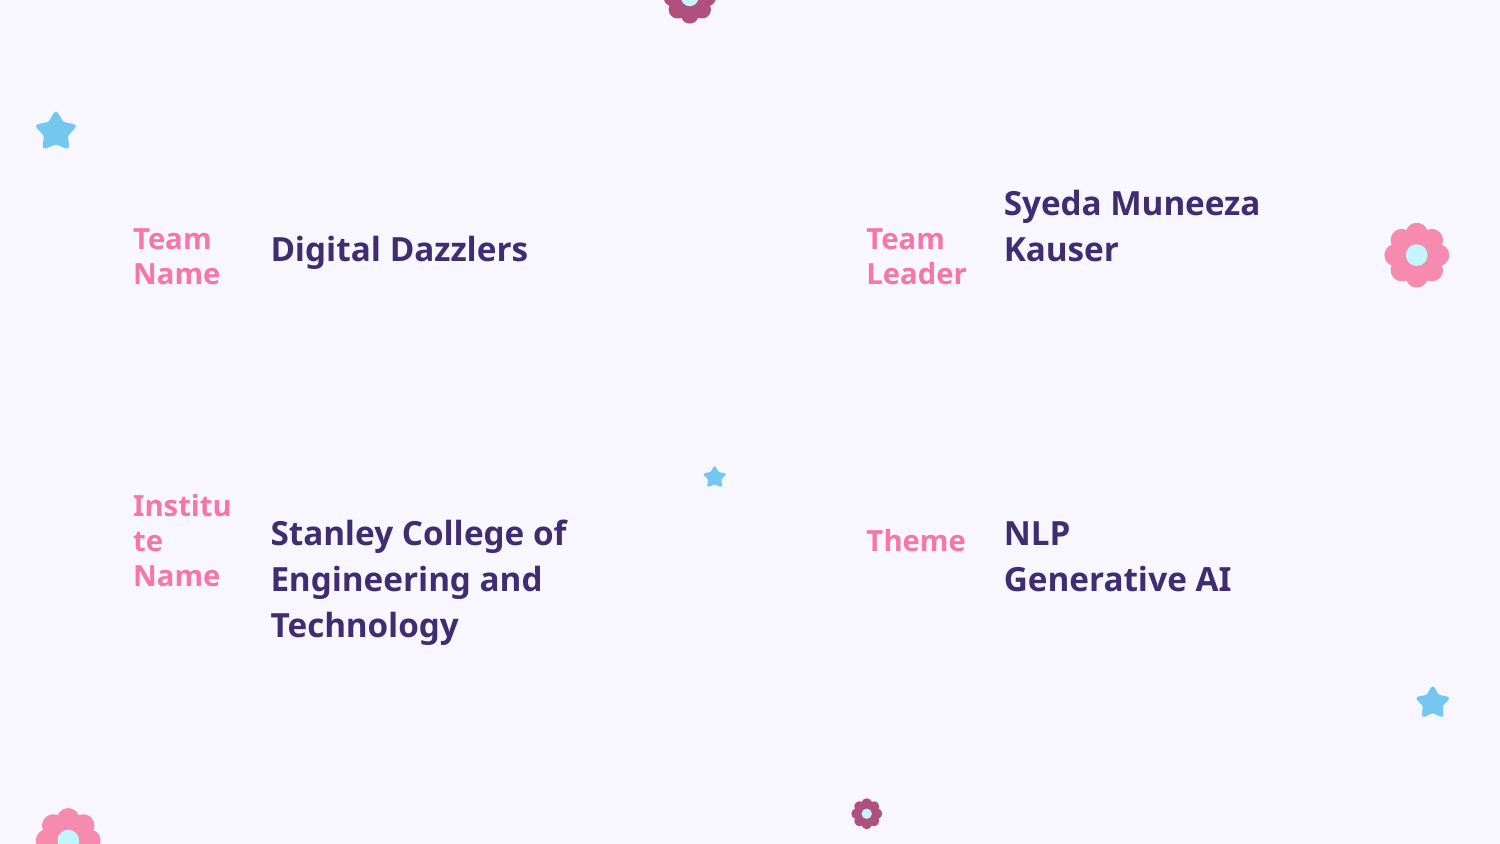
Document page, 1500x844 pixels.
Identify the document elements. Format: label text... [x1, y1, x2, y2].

subtitle Digital Dazzlers [255, 218, 649, 375]
text_box [703, 466, 726, 487]
subtitle NLP Generative AI [988, 502, 1382, 659]
subtitle Stanley College of Engineering and Technology [255, 502, 649, 659]
title Theme [851, 502, 987, 577]
title Team Leader [851, 218, 987, 292]
title Team Name [118, 218, 254, 292]
subtitle Syeda Muneeza Kauser [988, 218, 1382, 375]
title Institute Name [118, 502, 254, 577]
